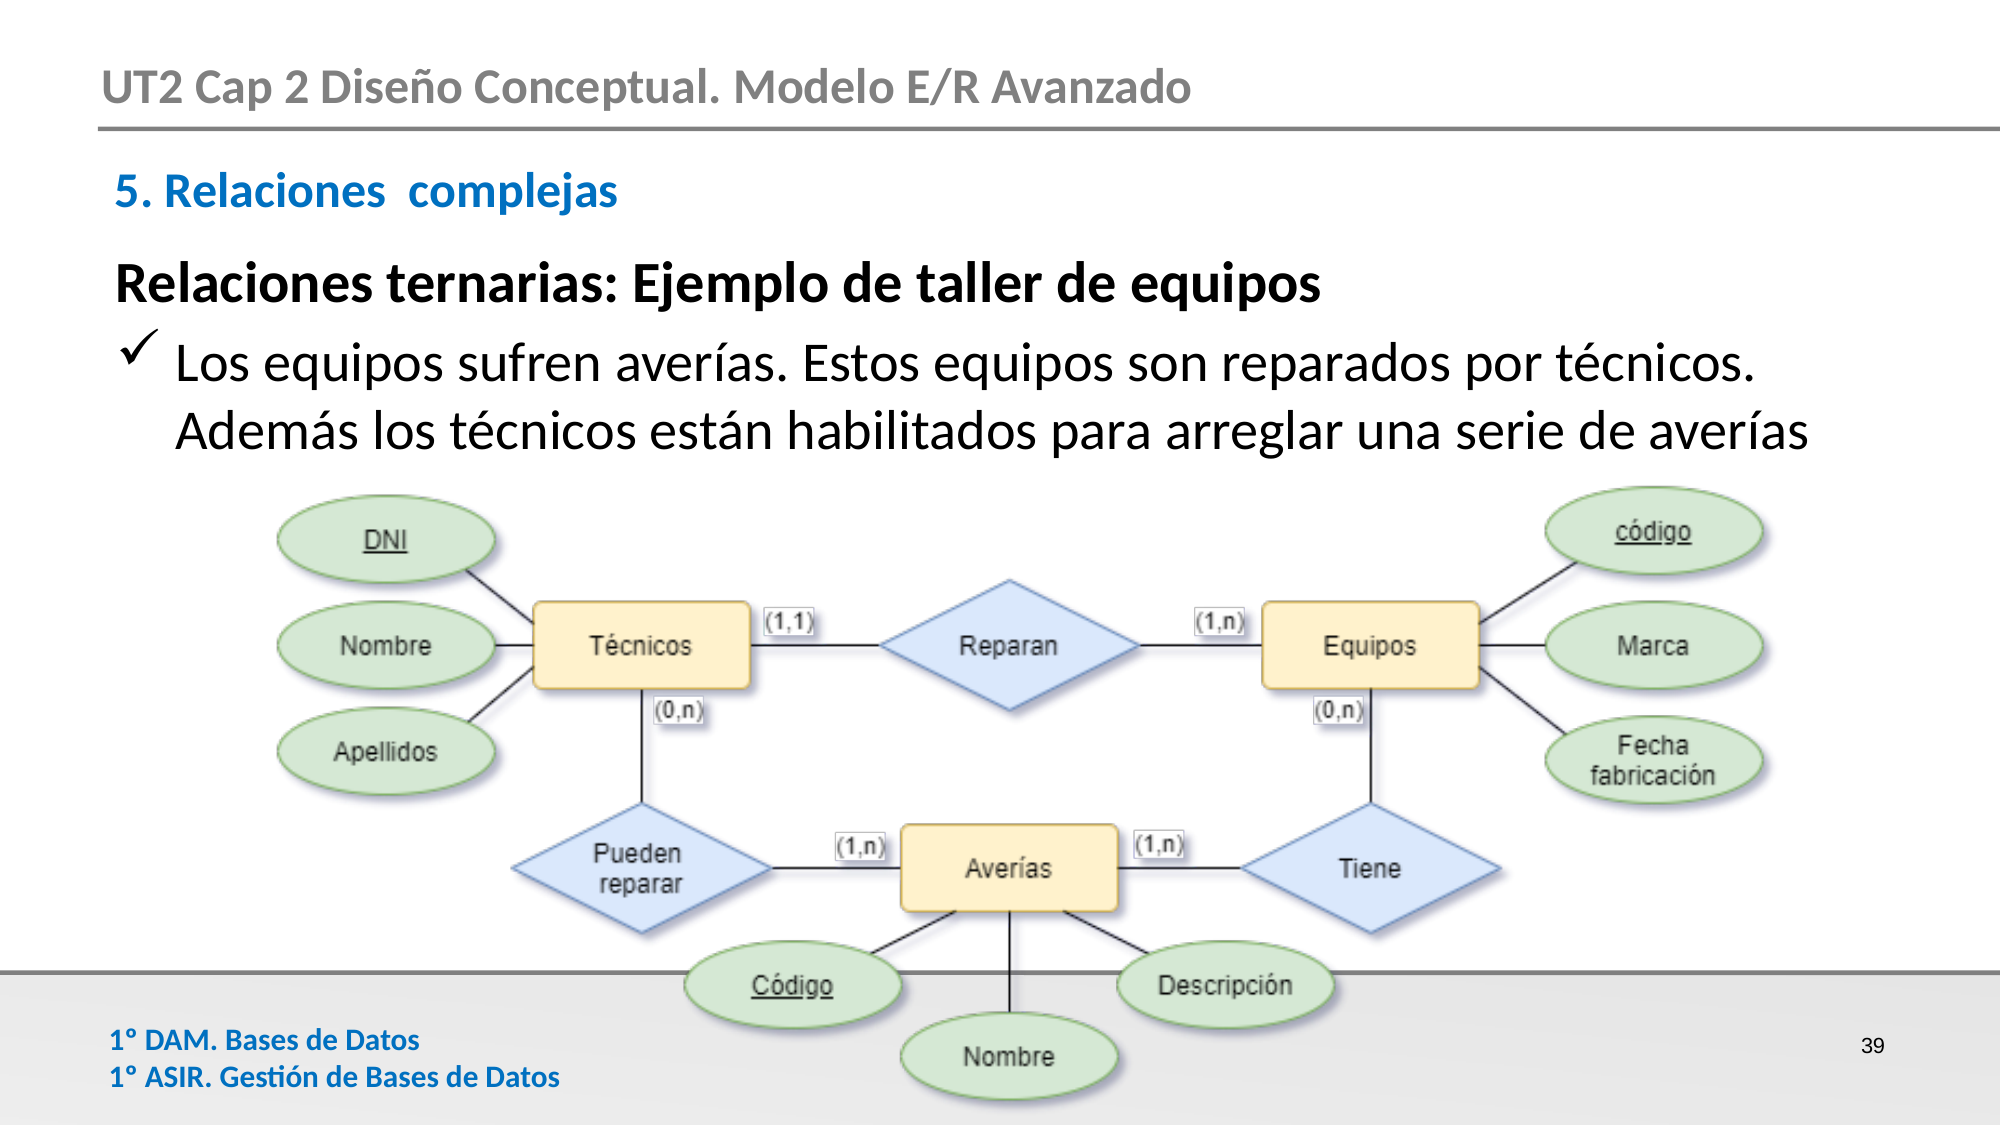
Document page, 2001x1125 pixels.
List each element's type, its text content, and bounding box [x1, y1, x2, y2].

list Relaciones ternarias: Ejemplo de taller de equipos Los equipos sufren averías. Estos equipos son reparados por técnicos. Además los técnicos están habilitados para arreglar una serie de averías [100, 236, 1901, 958]
picture [0, 454, 2000, 1125]
list 5. Relaciones complejas [99, 149, 1898, 238]
slide_number 39 [1792, 1024, 1901, 1103]
